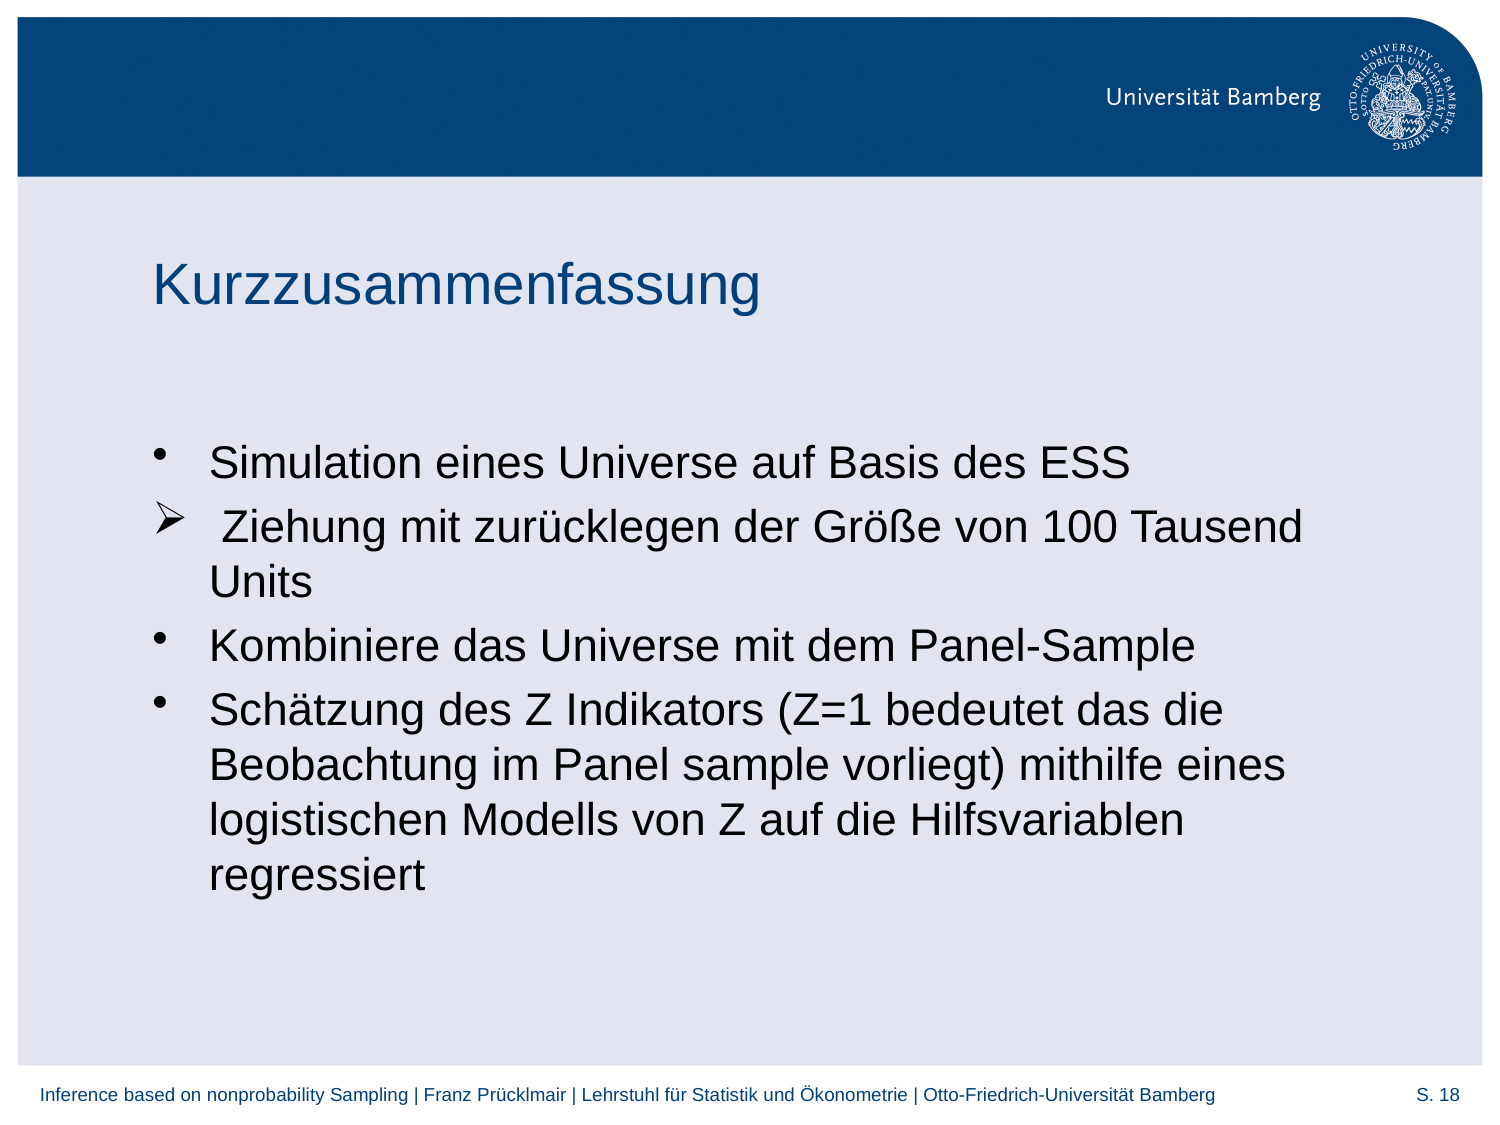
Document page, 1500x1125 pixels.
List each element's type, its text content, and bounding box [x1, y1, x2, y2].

picture [0, 0, 1500, 1125]
list Simulation eines Universe auf Basis des ESS Ziehung mit zurücklegen der Größe von 100 Tausend Units Kombiniere das Universe mit dem Panel-Sample Schätzung des Z Indikators (Z=1 bedeutet das die Beobachtung im Panel sample vorliegt) mithilfe eines logistischen Modells von Z auf die Hilfsvariablen regressiert [137, 425, 1363, 1008]
title Kurzzusammenfassung [137, 187, 1363, 375]
